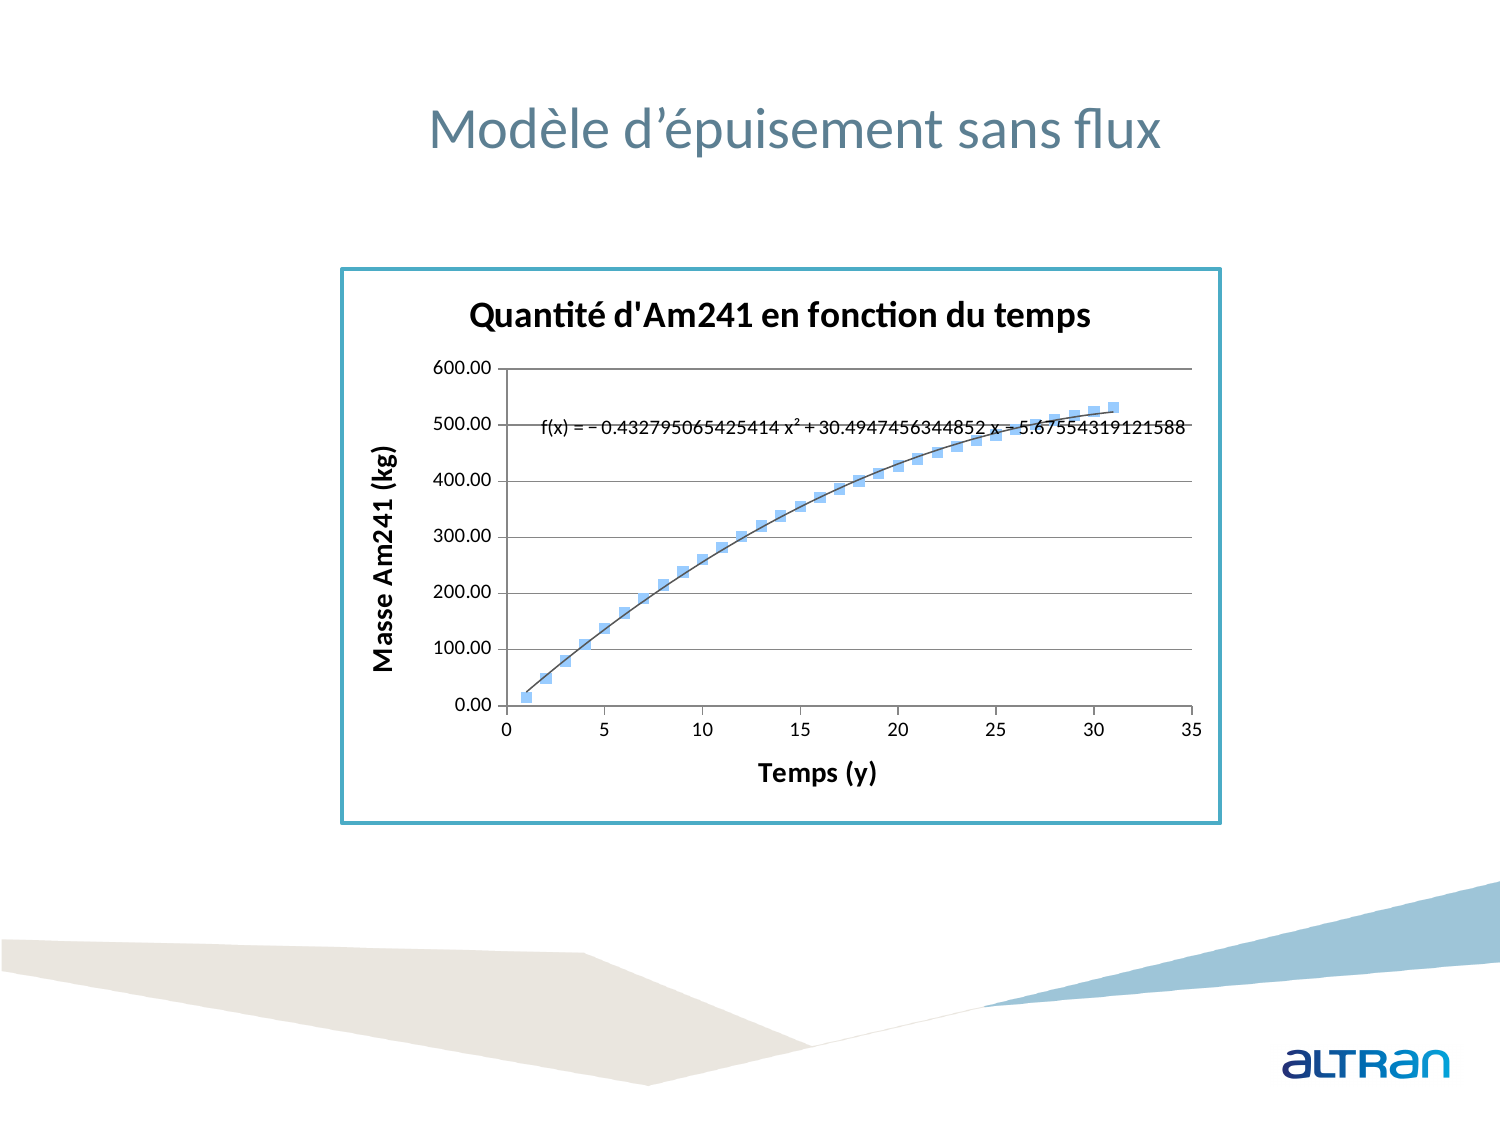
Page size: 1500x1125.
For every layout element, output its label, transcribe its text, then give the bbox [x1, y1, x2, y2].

text_box Modèle d’épuisement sans flux [164, 30, 1425, 219]
chart [339, 266, 1223, 826]
picture [1, 878, 1500, 1119]
